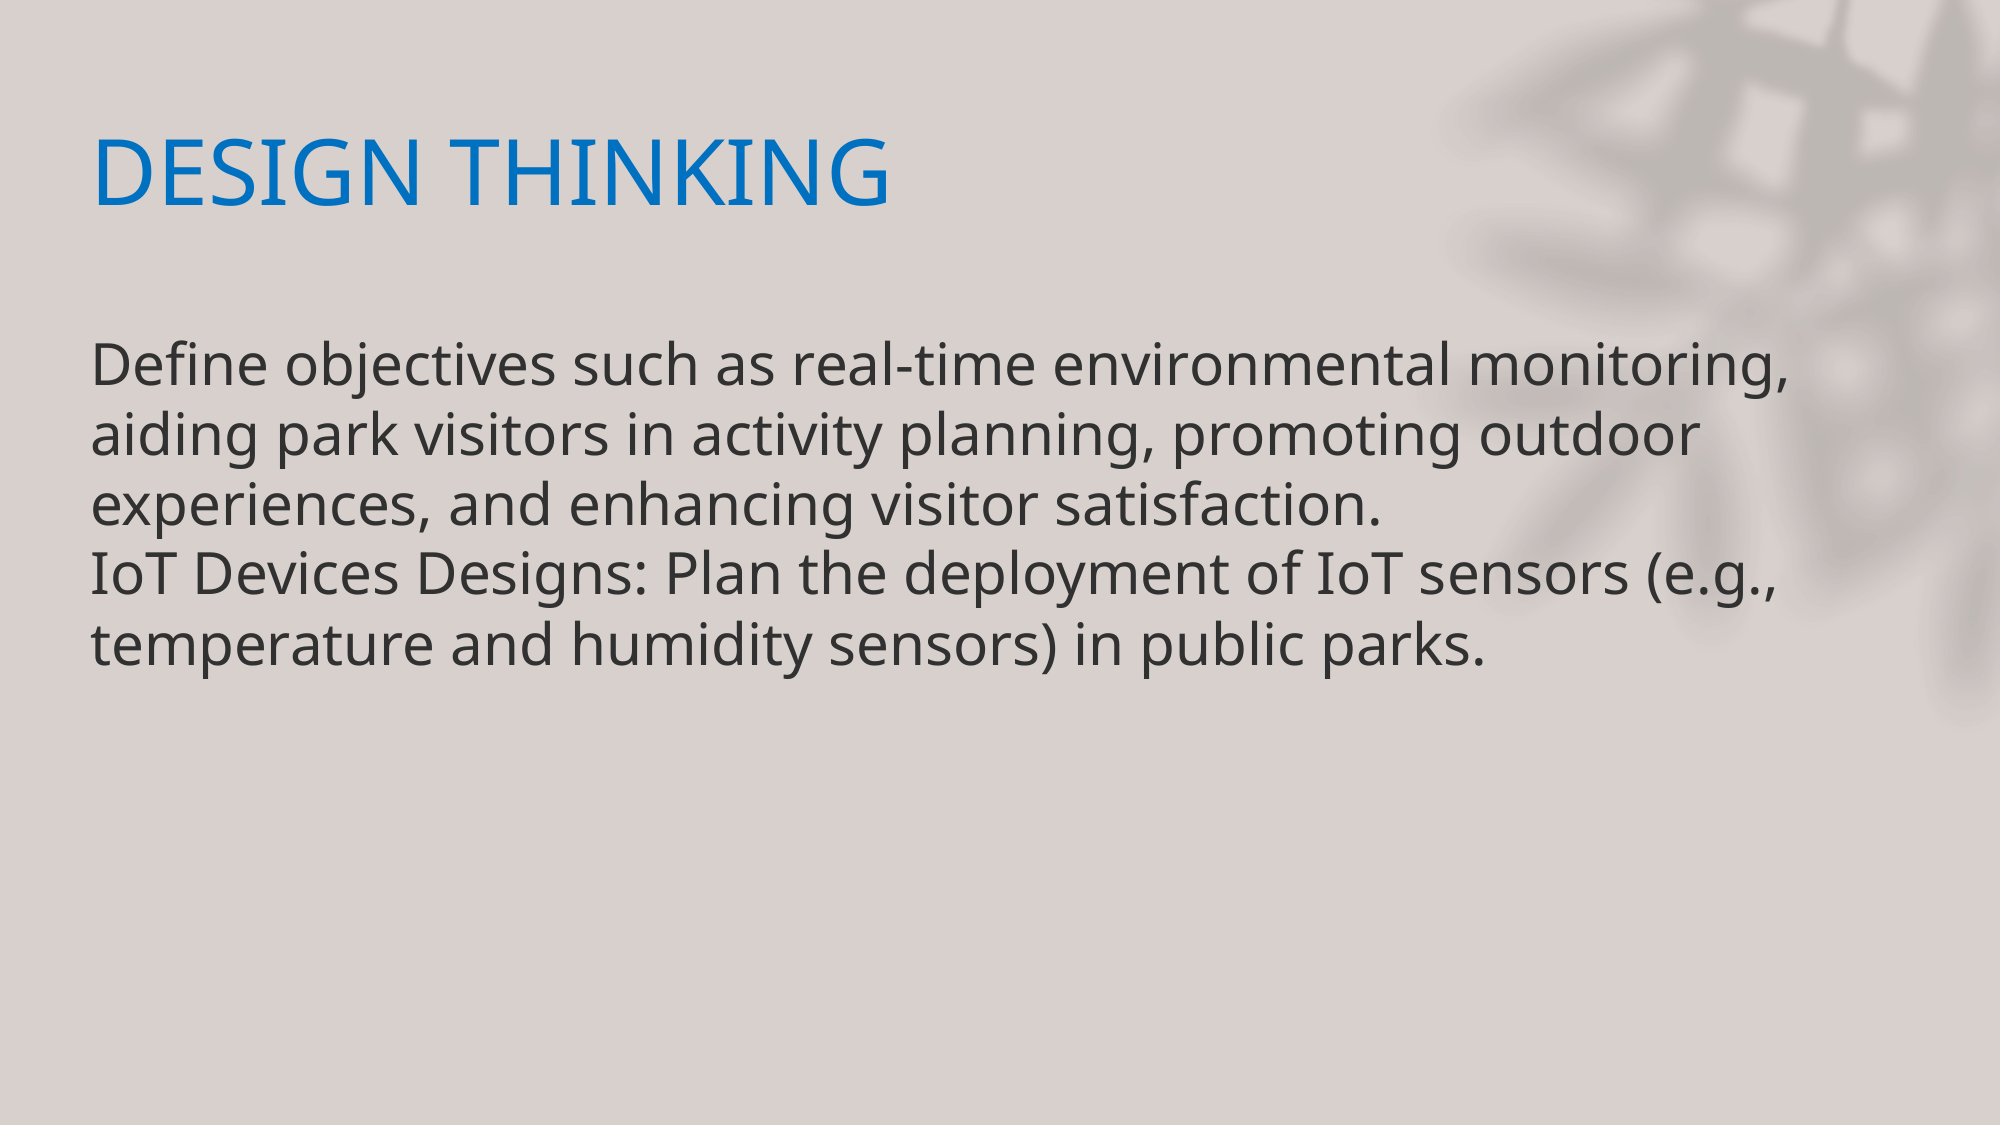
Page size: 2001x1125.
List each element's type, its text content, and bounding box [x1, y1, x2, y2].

title DESIGN THINKING [75, 60, 1863, 278]
list Define objectives such as real-time environmental monitoring, aiding park visitors in activity planning, promoting outdoor experiences, and enhancing visitor satisfaction. IoT Devices Designs: Plan the deployment of IoT sensors (e.g., temperature and humidity sensors) in public parks. [75, 319, 1925, 1009]
